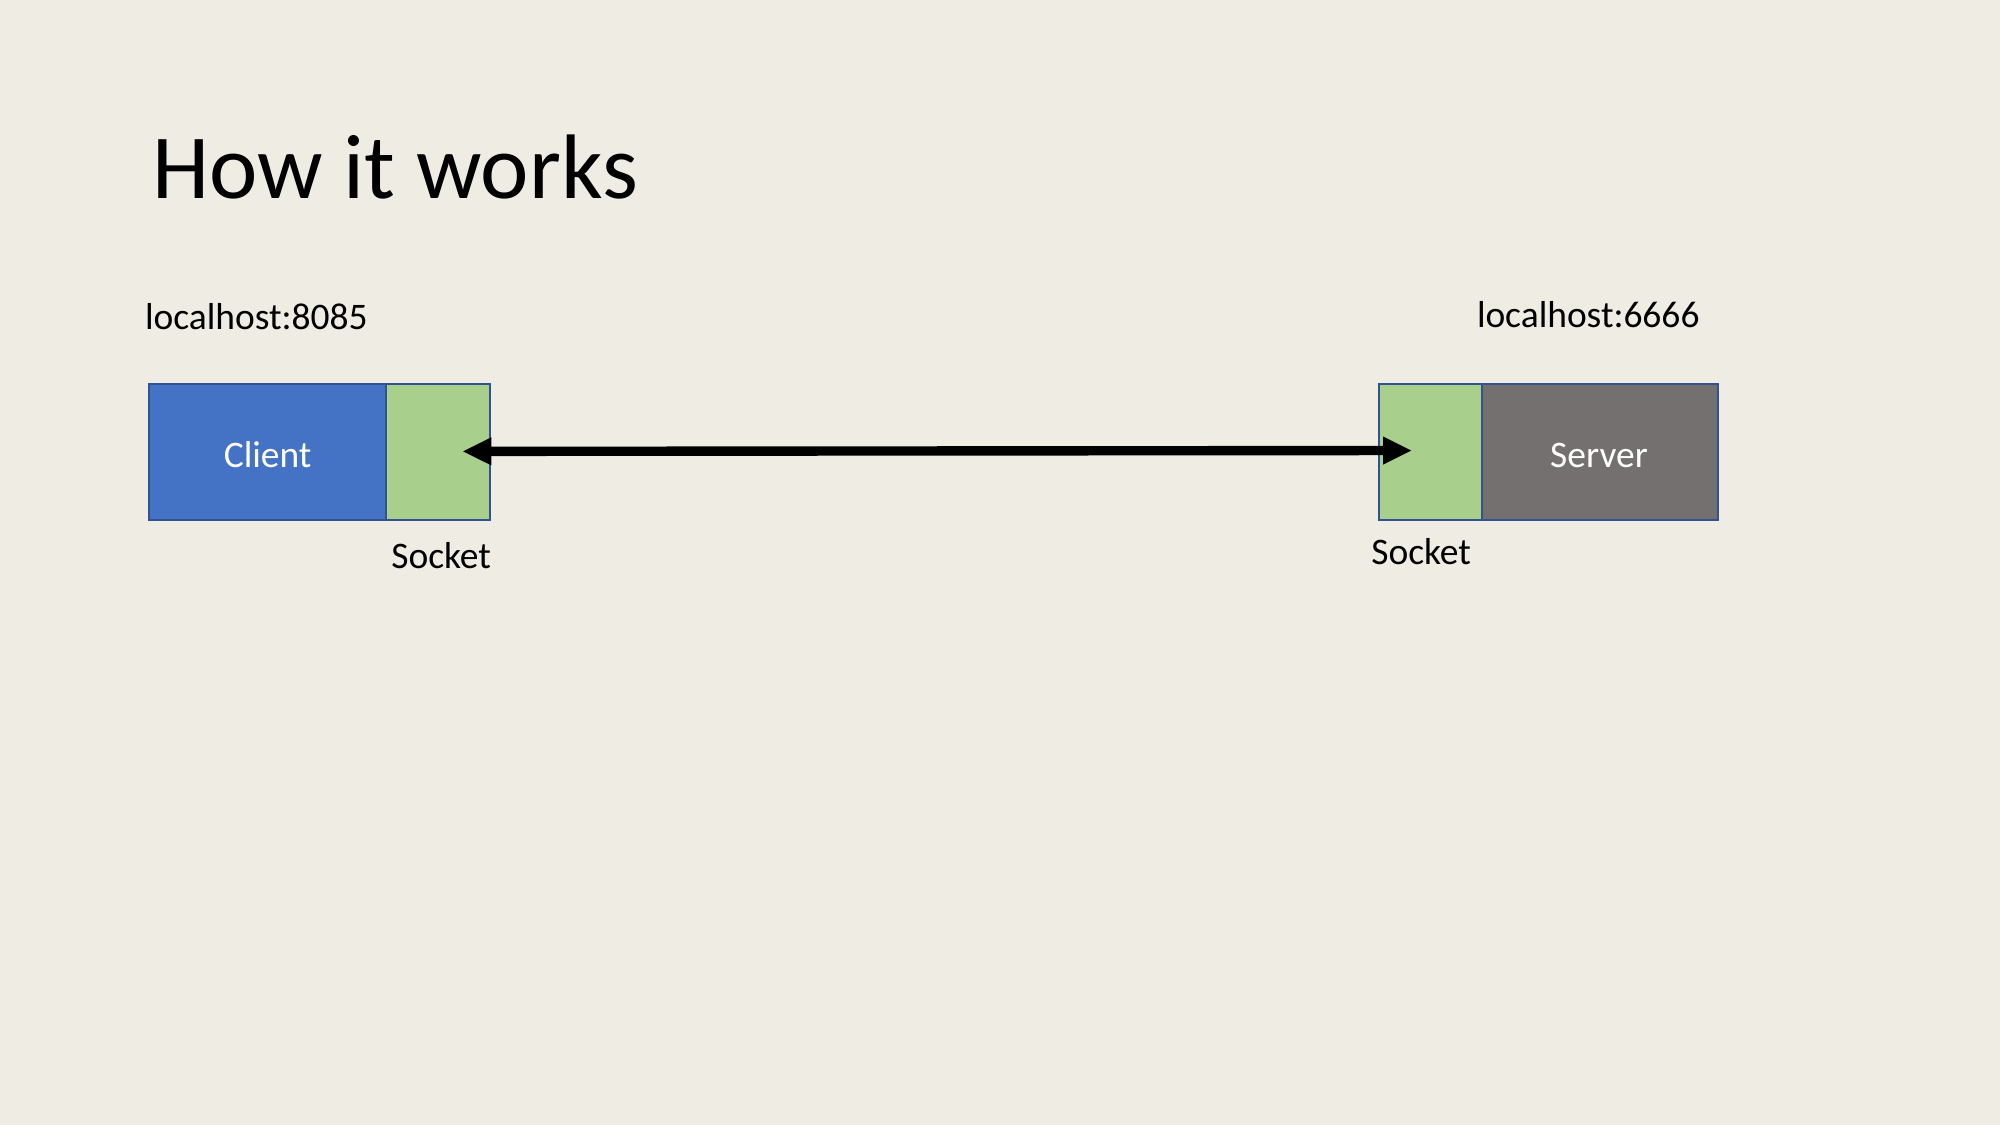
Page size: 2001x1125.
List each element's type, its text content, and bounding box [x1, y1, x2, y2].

text_box Server [1482, 384, 1718, 520]
text_box Client [149, 384, 386, 520]
text_box [386, 384, 490, 520]
text_box localhost:6666 [1462, 282, 1784, 343]
text_box [1378, 384, 1482, 520]
text_box Socket [376, 523, 524, 584]
text_box Socket [1356, 519, 1505, 580]
text_box localhost:8085 [130, 277, 387, 353]
title How it works [137, 59, 1863, 278]
